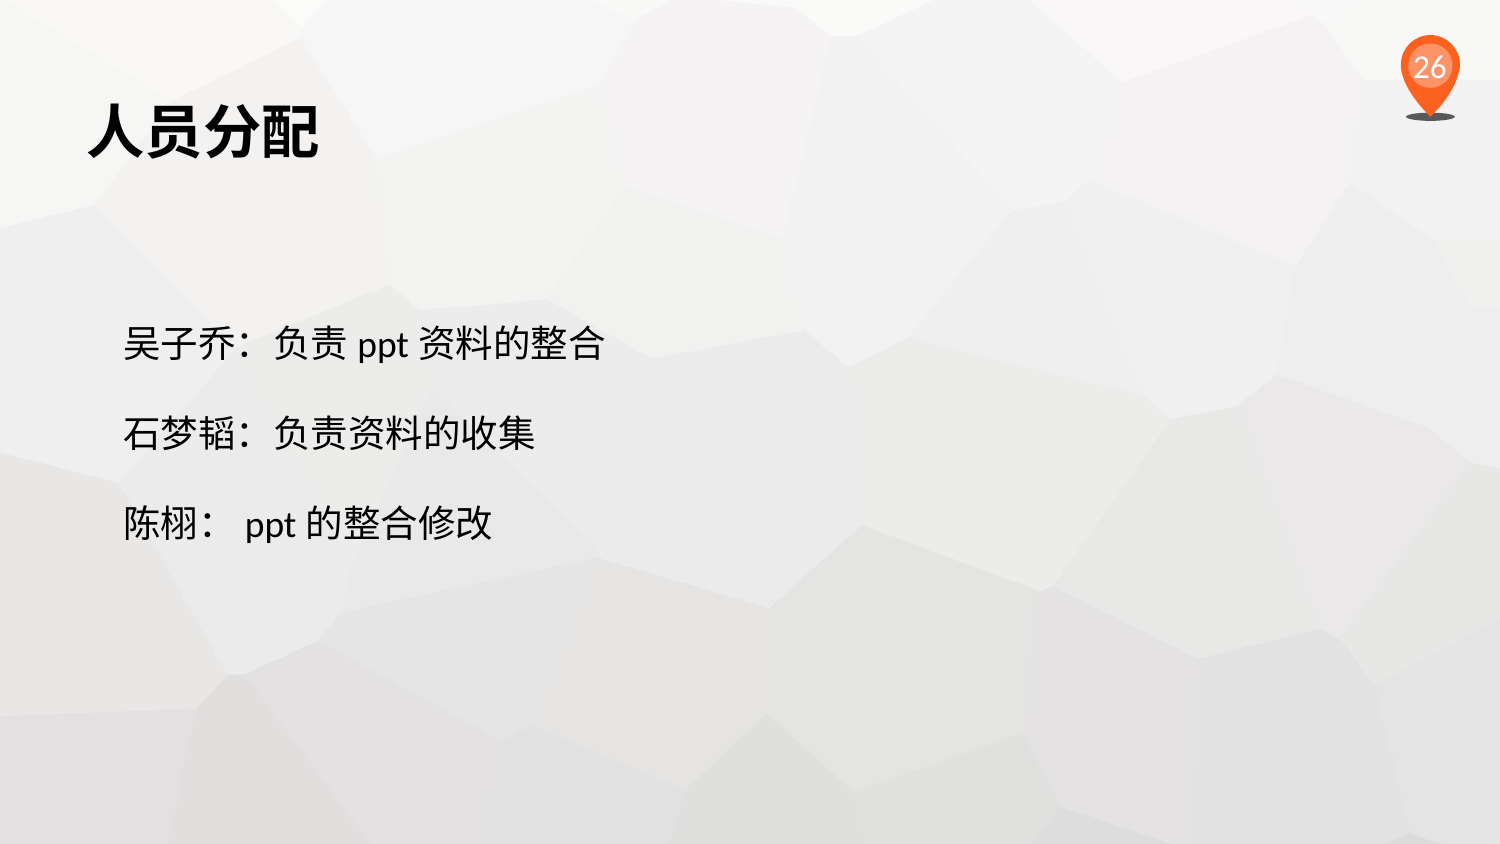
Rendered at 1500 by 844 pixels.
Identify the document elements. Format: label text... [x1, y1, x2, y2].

slide_number 26 [1254, 42, 1500, 88]
picture [0, 0, 1500, 844]
text_box 吴子乔：负责ppt资料的整合 石梦韬：负责资料的收集 陈栩：ppt的整合修改 [108, 312, 1500, 552]
text_box 人员分配 [72, 87, 650, 173]
